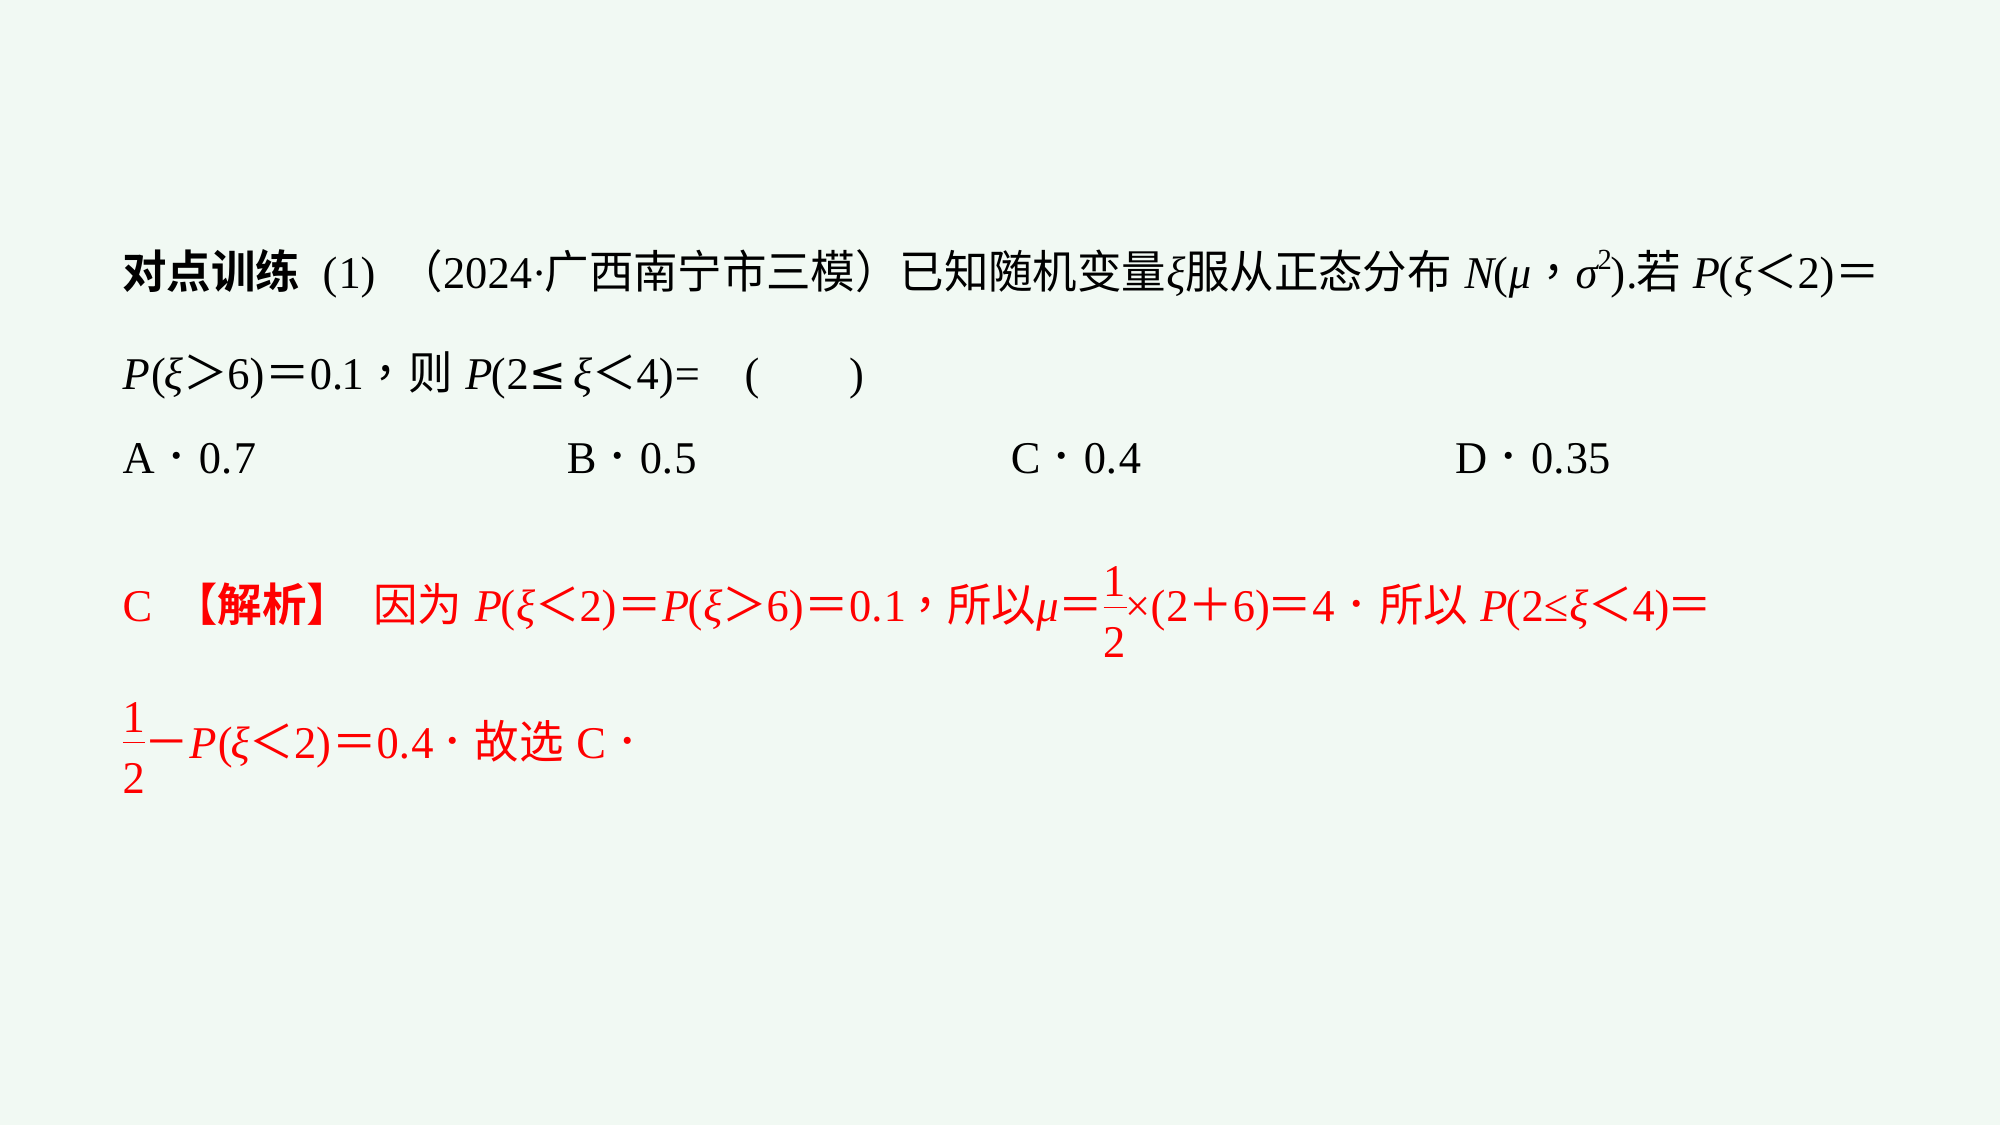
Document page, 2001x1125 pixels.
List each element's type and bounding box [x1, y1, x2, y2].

text_box [122, 544, 1881, 817]
text_box [122, 220, 1881, 493]
